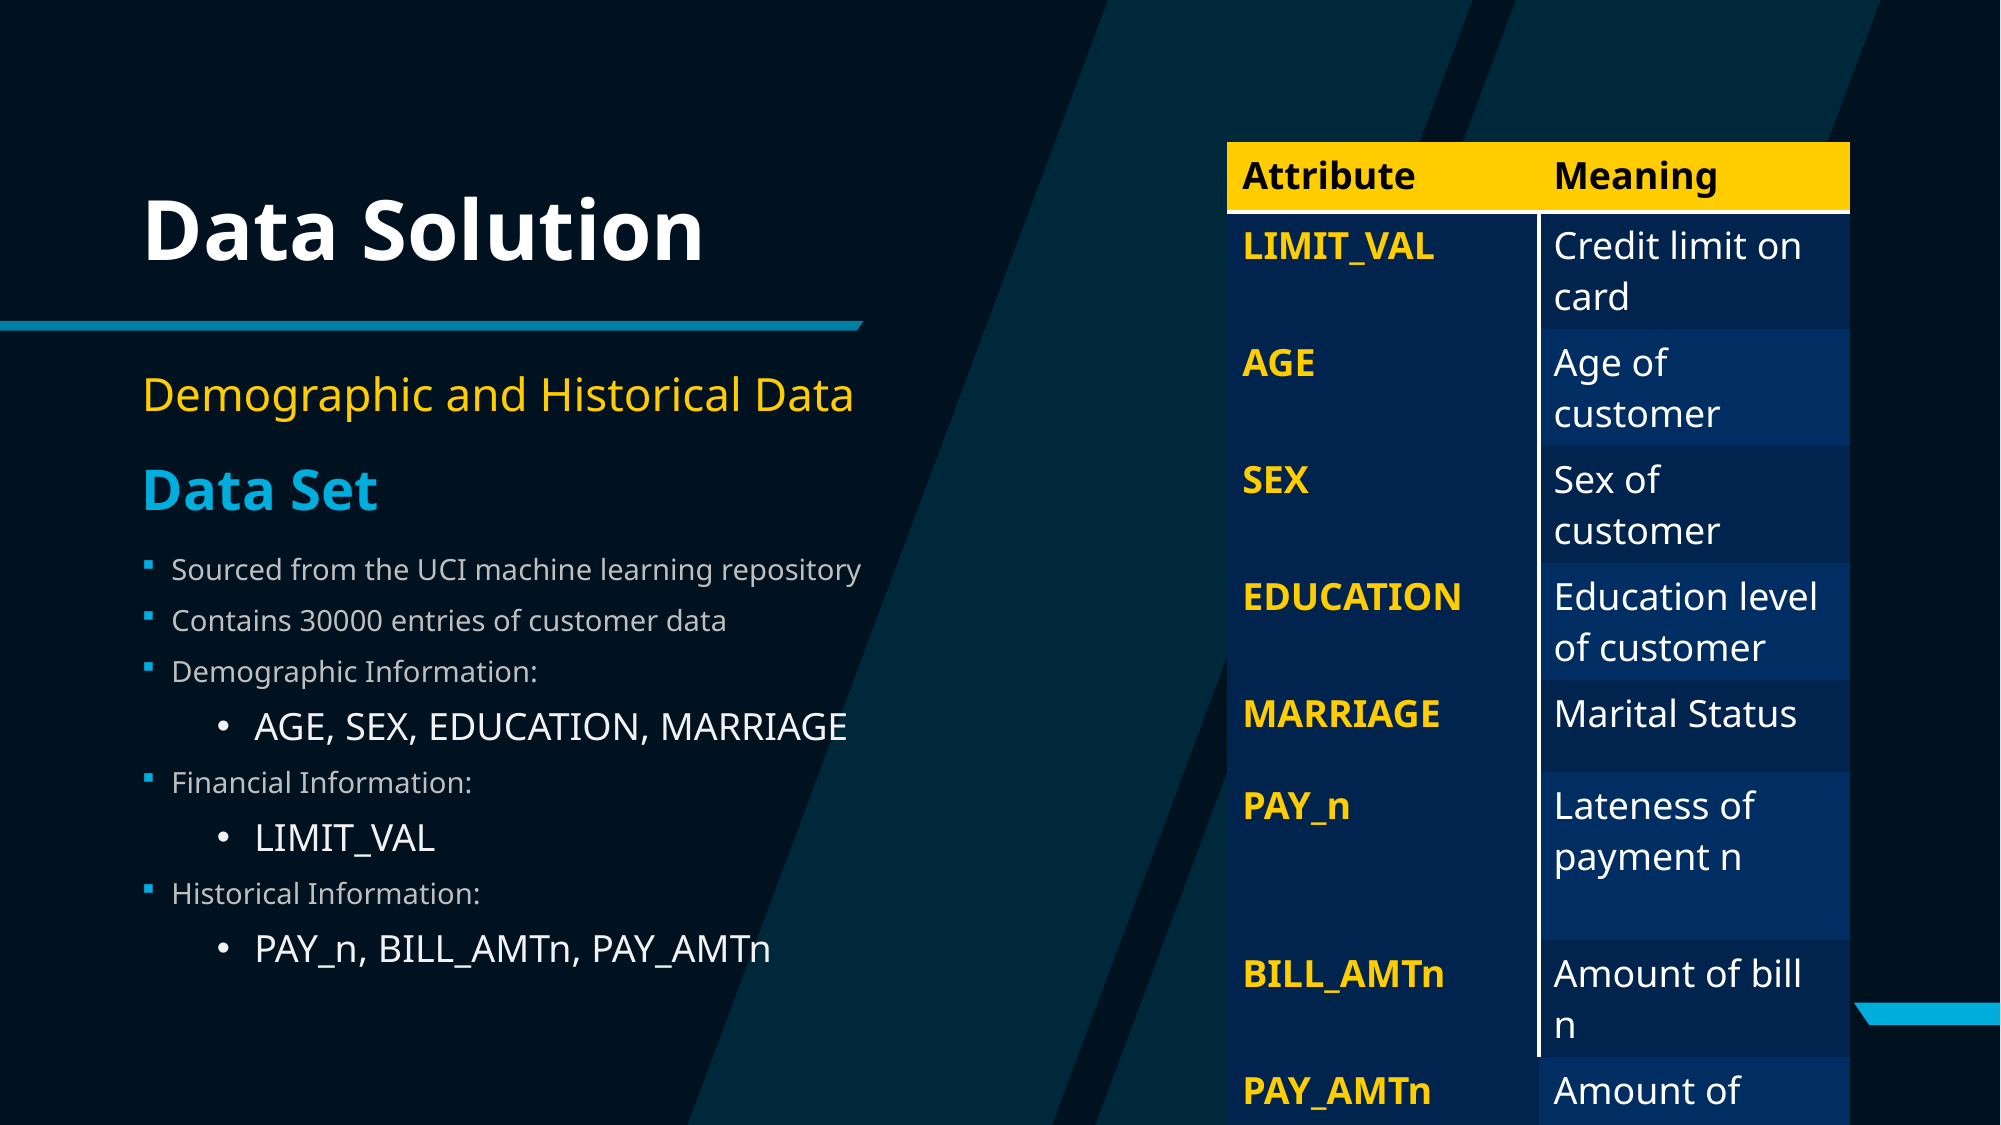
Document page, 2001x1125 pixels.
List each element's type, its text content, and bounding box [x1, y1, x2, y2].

table_cell Education level of customer [1541, 563, 1850, 680]
table_cell PAY_AMTn [1227, 1057, 1539, 1125]
table_cell Age of customer [1541, 329, 1850, 446]
title Data Solution [126, 169, 957, 298]
list Data Set [126, 454, 844, 530]
table_cell LIMIT_VAL [1227, 214, 1537, 329]
table_cell Amount of payment n [1539, 1057, 1850, 1125]
table_cell Marital Status [1541, 680, 1850, 772]
table_header Meaning [1539, 142, 1850, 210]
table_cell AGE [1227, 329, 1537, 446]
list Sourced from the UCI machine learning repository Contains 30000 entries of customer data Demographic Information: AGE, SEX, EDUCATION, MARRIAGE Financial Information: LIMIT_VAL Historical Information: PAY_n, BILL_AMTn, PAY_AMTn [126, 540, 1020, 985]
list Demographic and Historical Data [126, 364, 1020, 474]
table_cell Lateness of payment n [1541, 772, 1850, 940]
table_cell PAY_n [1227, 772, 1537, 940]
table_cell Amount of bill n [1541, 940, 1850, 1057]
table_cell Credit limit on card [1541, 214, 1850, 329]
table_cell MARRIAGE [1227, 680, 1537, 772]
table_cell SEX [1227, 446, 1537, 563]
table_header Attribute [1227, 142, 1539, 210]
table_cell BILL_AMTn [1227, 940, 1537, 1057]
table_cell EDUCATION [1227, 563, 1537, 680]
table_cell Sex of customer [1541, 446, 1850, 563]
